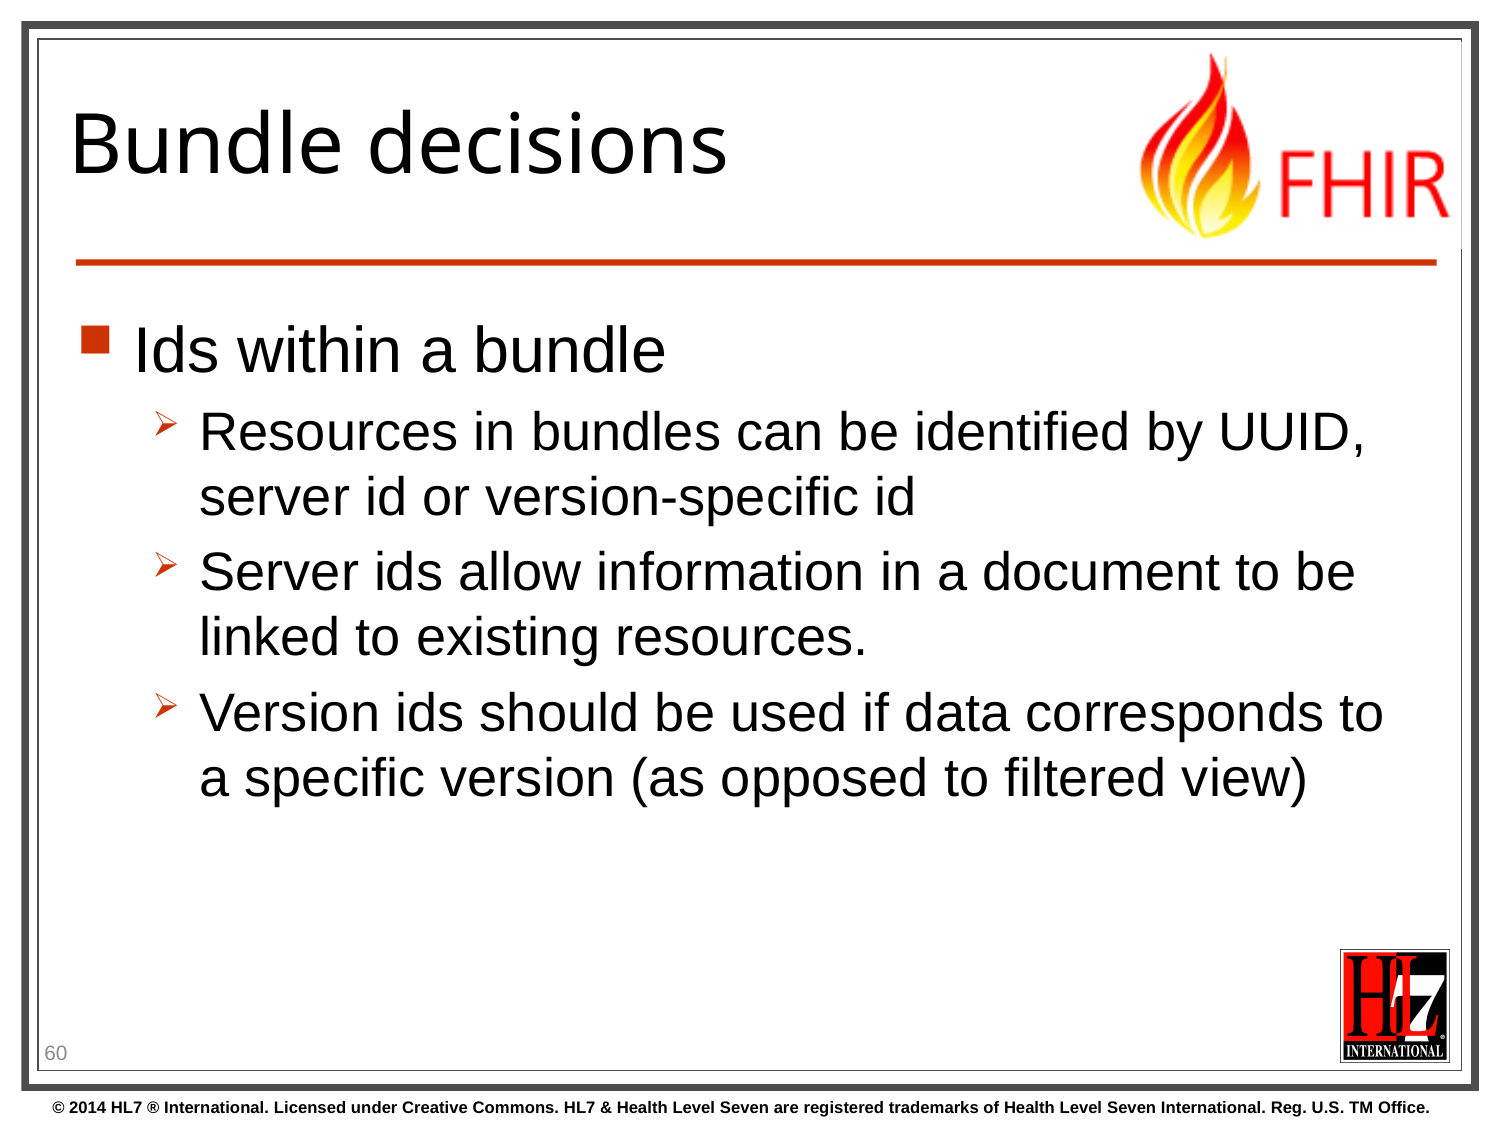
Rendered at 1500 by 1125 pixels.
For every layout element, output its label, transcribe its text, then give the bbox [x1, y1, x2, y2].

picture [1340, 949, 1450, 1063]
picture [1128, 42, 1462, 249]
title Bundle decisions [53, 54, 1128, 244]
list Ids within a bundle Resources in bundles can be identified by UUID, server id or version-specific id Server ids allow information in a document to be linked to existing resources. Version ids should be used if data corresponds to a specific version (as opposed to filtered view) [62, 299, 1438, 1035]
slide_number 60 [29, 1034, 148, 1071]
